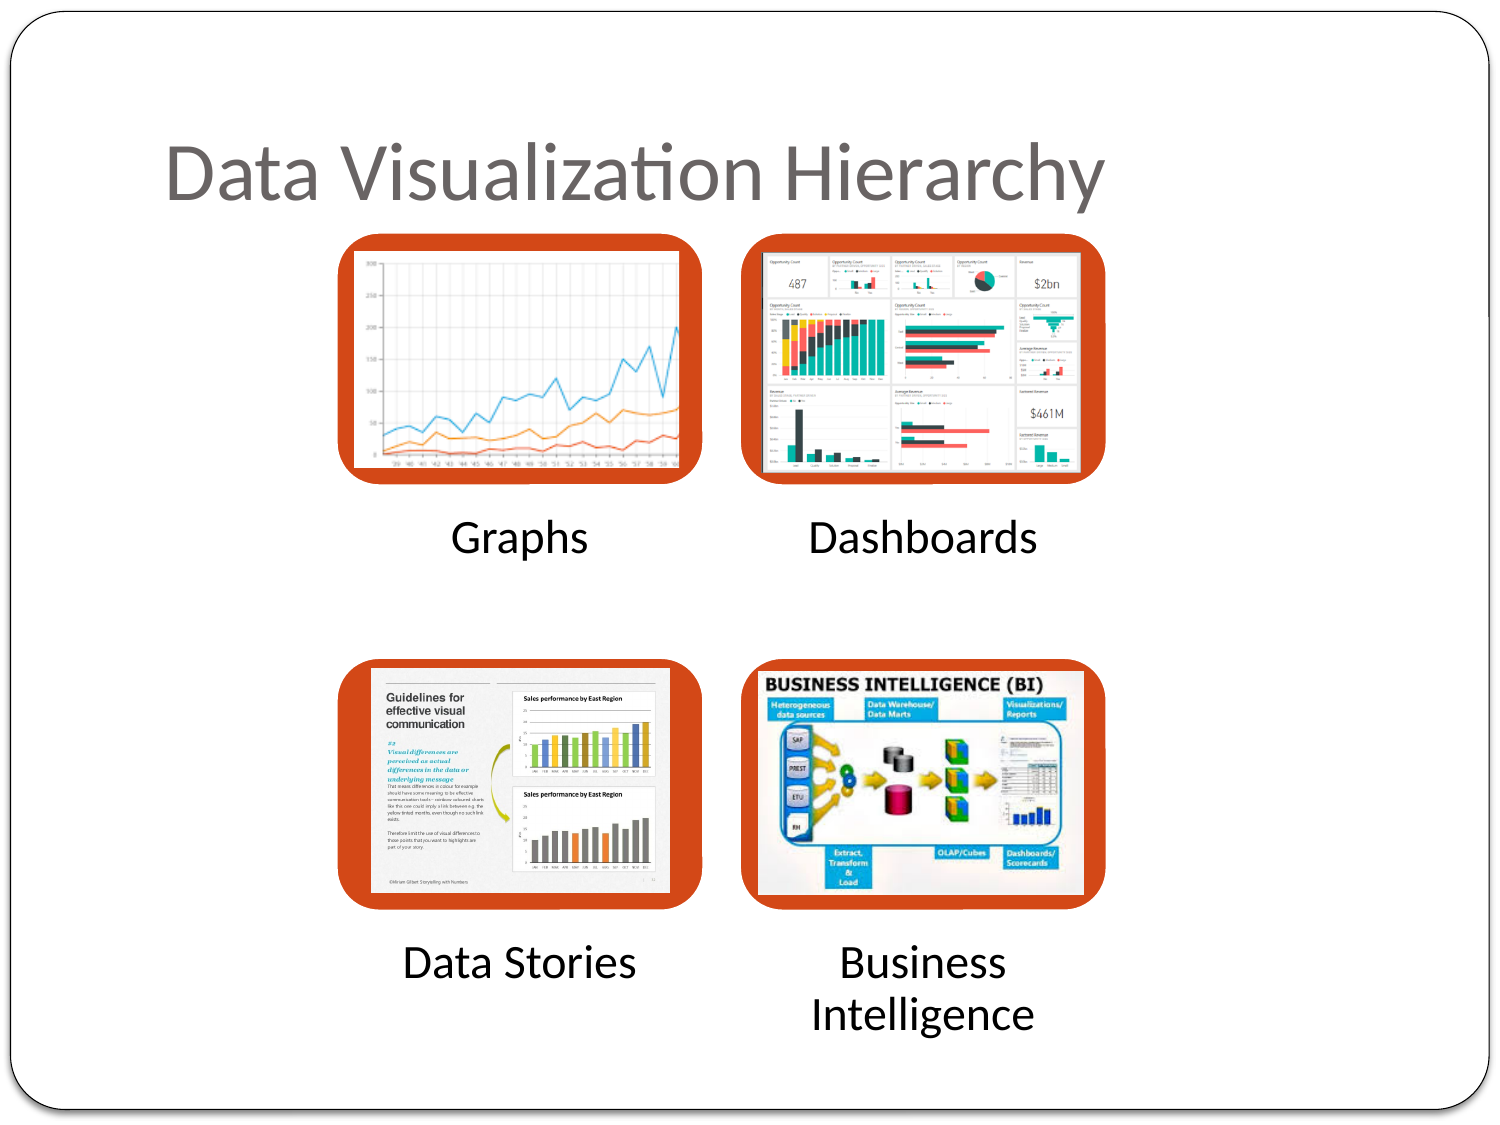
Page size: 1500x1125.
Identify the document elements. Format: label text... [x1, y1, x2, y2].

picture [371, 668, 671, 893]
picture [757, 670, 1085, 896]
picture [348, 232, 680, 469]
picture [761, 252, 1081, 473]
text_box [149, 232, 1294, 1047]
title Data Visualization Hierarchy [150, 45, 1425, 233]
